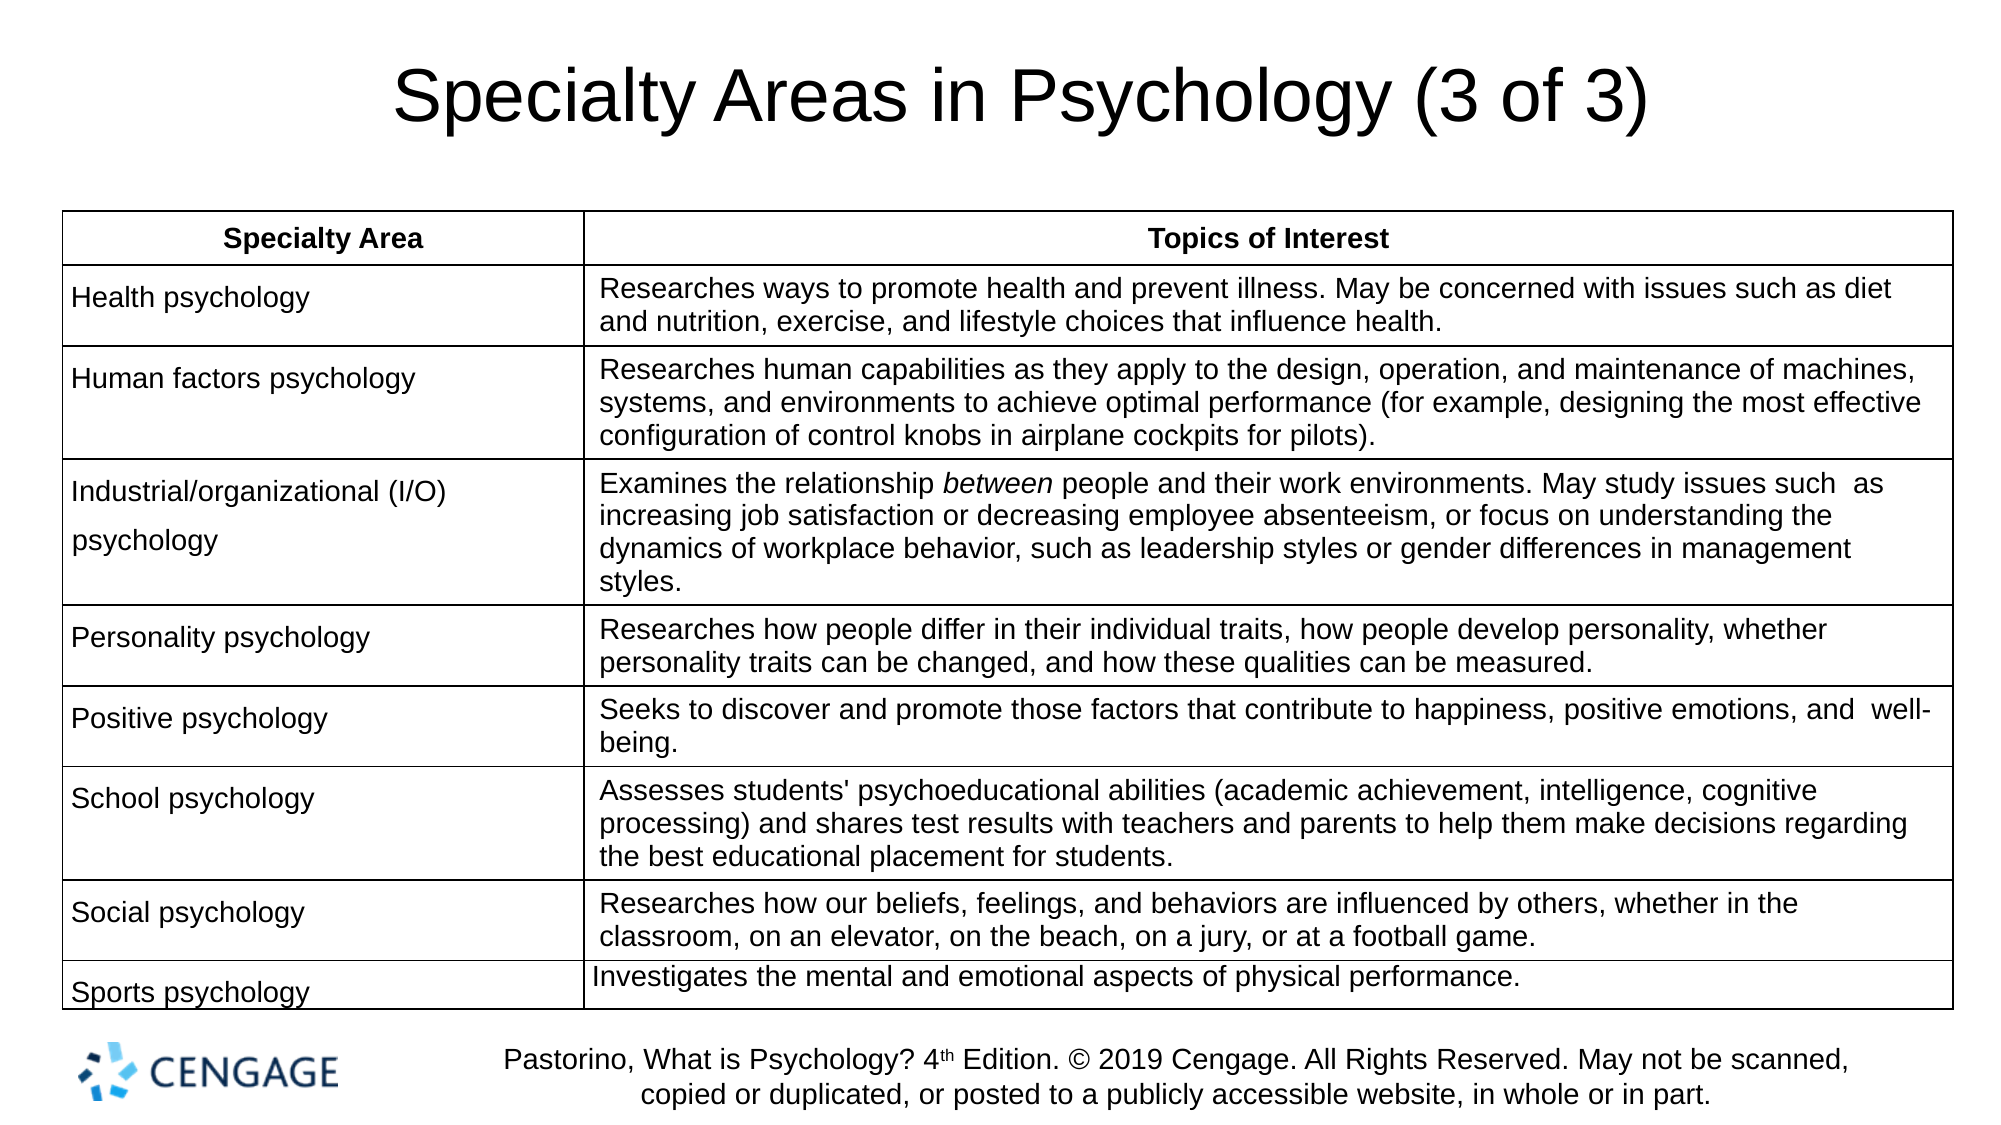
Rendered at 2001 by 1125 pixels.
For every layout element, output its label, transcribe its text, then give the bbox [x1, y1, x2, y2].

table_cell Assesses students' psychoeducational abilities (academic achievement, intelligence, cognitive processing) and shares test results with teachers and parents to help them make decisions regarding the best educational placement for students. [585, 767, 1952, 879]
table_cell Positive psychology [63, 687, 583, 766]
title Specialty Areas in Psychology (3 of 3) [159, 41, 1885, 152]
table_cell Health psychology [63, 266, 583, 345]
table_cell Examines the relationship between people and their work environments. May study issues such as increasing job satisfaction or decreasing employee absenteeism, or focus on understanding the dynamics of workplace behavior, such as leadership styles or gender differences in management styles. [585, 460, 1952, 604]
picture [78, 1042, 338, 1101]
table_cell Sports psychology [63, 961, 583, 1008]
table_cell Researches human capabilities as they apply to the design, operation, and maintenance of machines, systems, and environments to achieve optimal performance (for example, designing the most effective configuration of control knobs in airplane cockpits for pilots). [585, 347, 1952, 458]
table_cell Researches how people differ in their individual traits, how people develop personality, whether personality traits can be changed, and how these qualities can be measured. [585, 606, 1952, 685]
table_cell Researches ways to promote health and prevent illness. May be concerned with issues such as diet and nutrition, exercise, and lifestyle choices that influence health. [585, 266, 1952, 345]
table_cell Human factors psychology [63, 347, 583, 458]
table_cell Personality psychology [63, 606, 583, 685]
table_cell Social psychology [63, 881, 583, 960]
table_cell School psychology [63, 767, 583, 879]
table_header Topics of Interest [585, 212, 1952, 264]
table_cell Seeks to discover and promote those factors that contribute to happiness, positive emotions, and well-being. [585, 687, 1952, 766]
table_cell Investigates the mental and emotional aspects of physical performance. [585, 961, 1952, 1008]
table_cell Researches how our beliefs, feelings, and behaviors are influenced by others, whether in the classroom, on an elevator, on the beach, on a jury, or at a football game. [585, 881, 1952, 960]
table_header Specialty Area [63, 212, 583, 264]
table_cell Industrial/organizational (I/O) psychology [63, 460, 583, 604]
